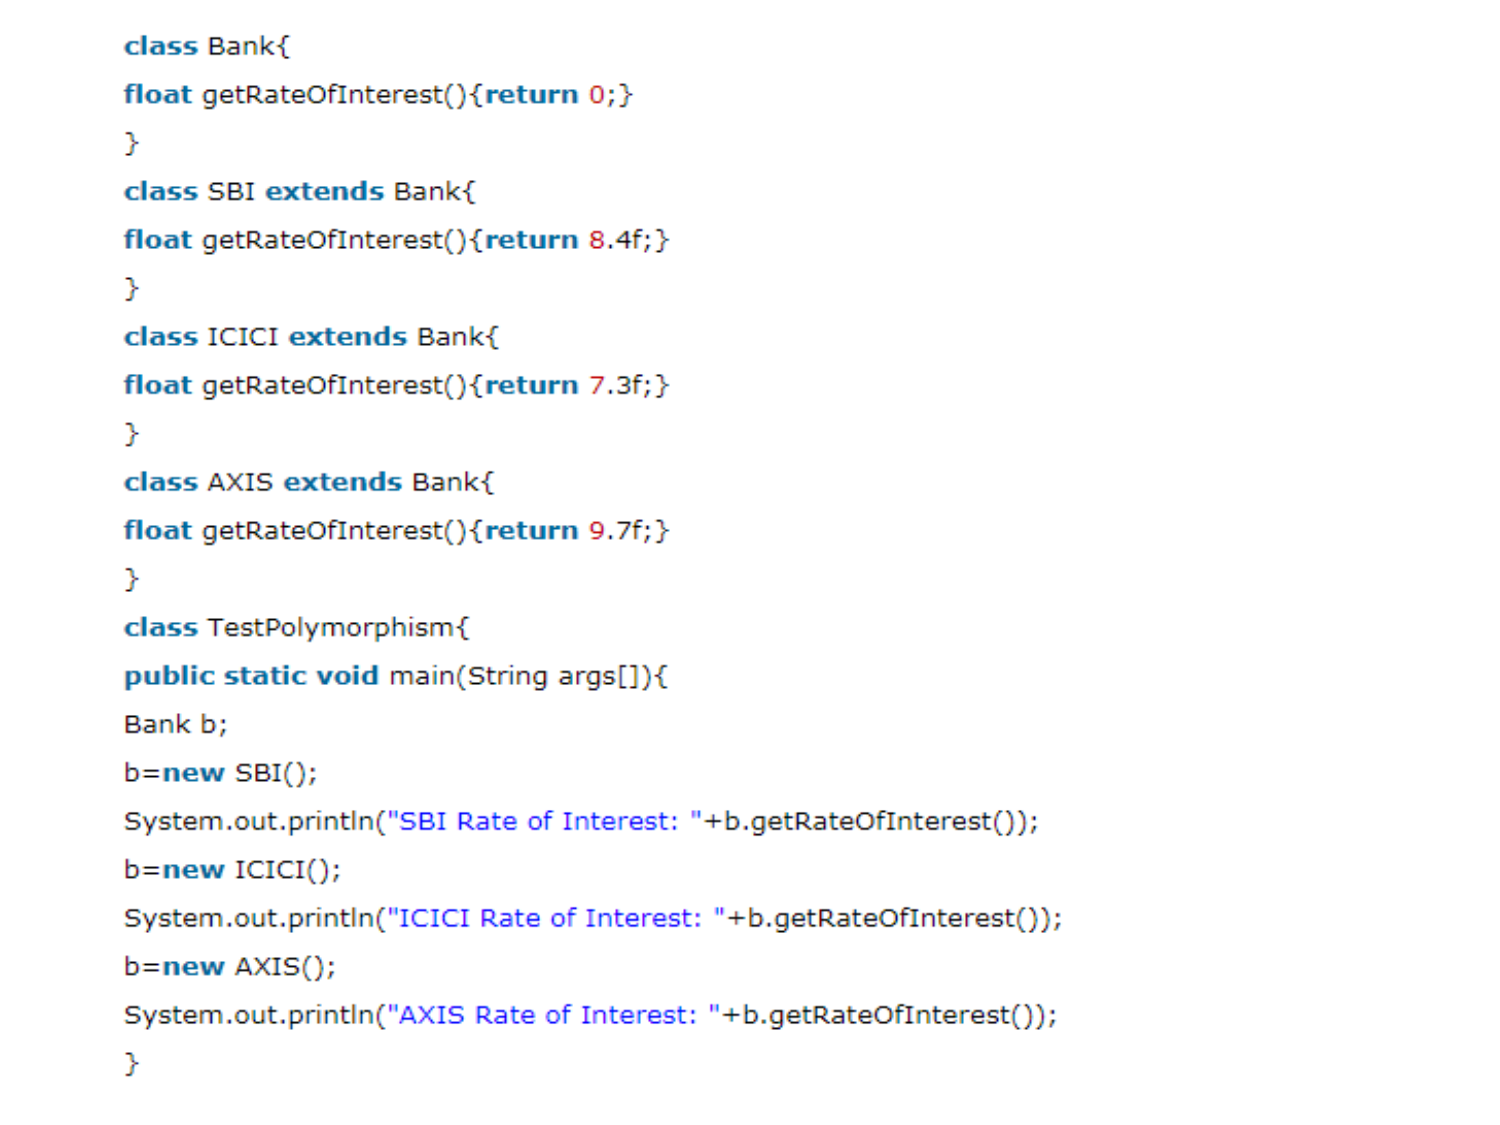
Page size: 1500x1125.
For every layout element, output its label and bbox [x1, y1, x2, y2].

picture [112, 29, 1141, 1088]
